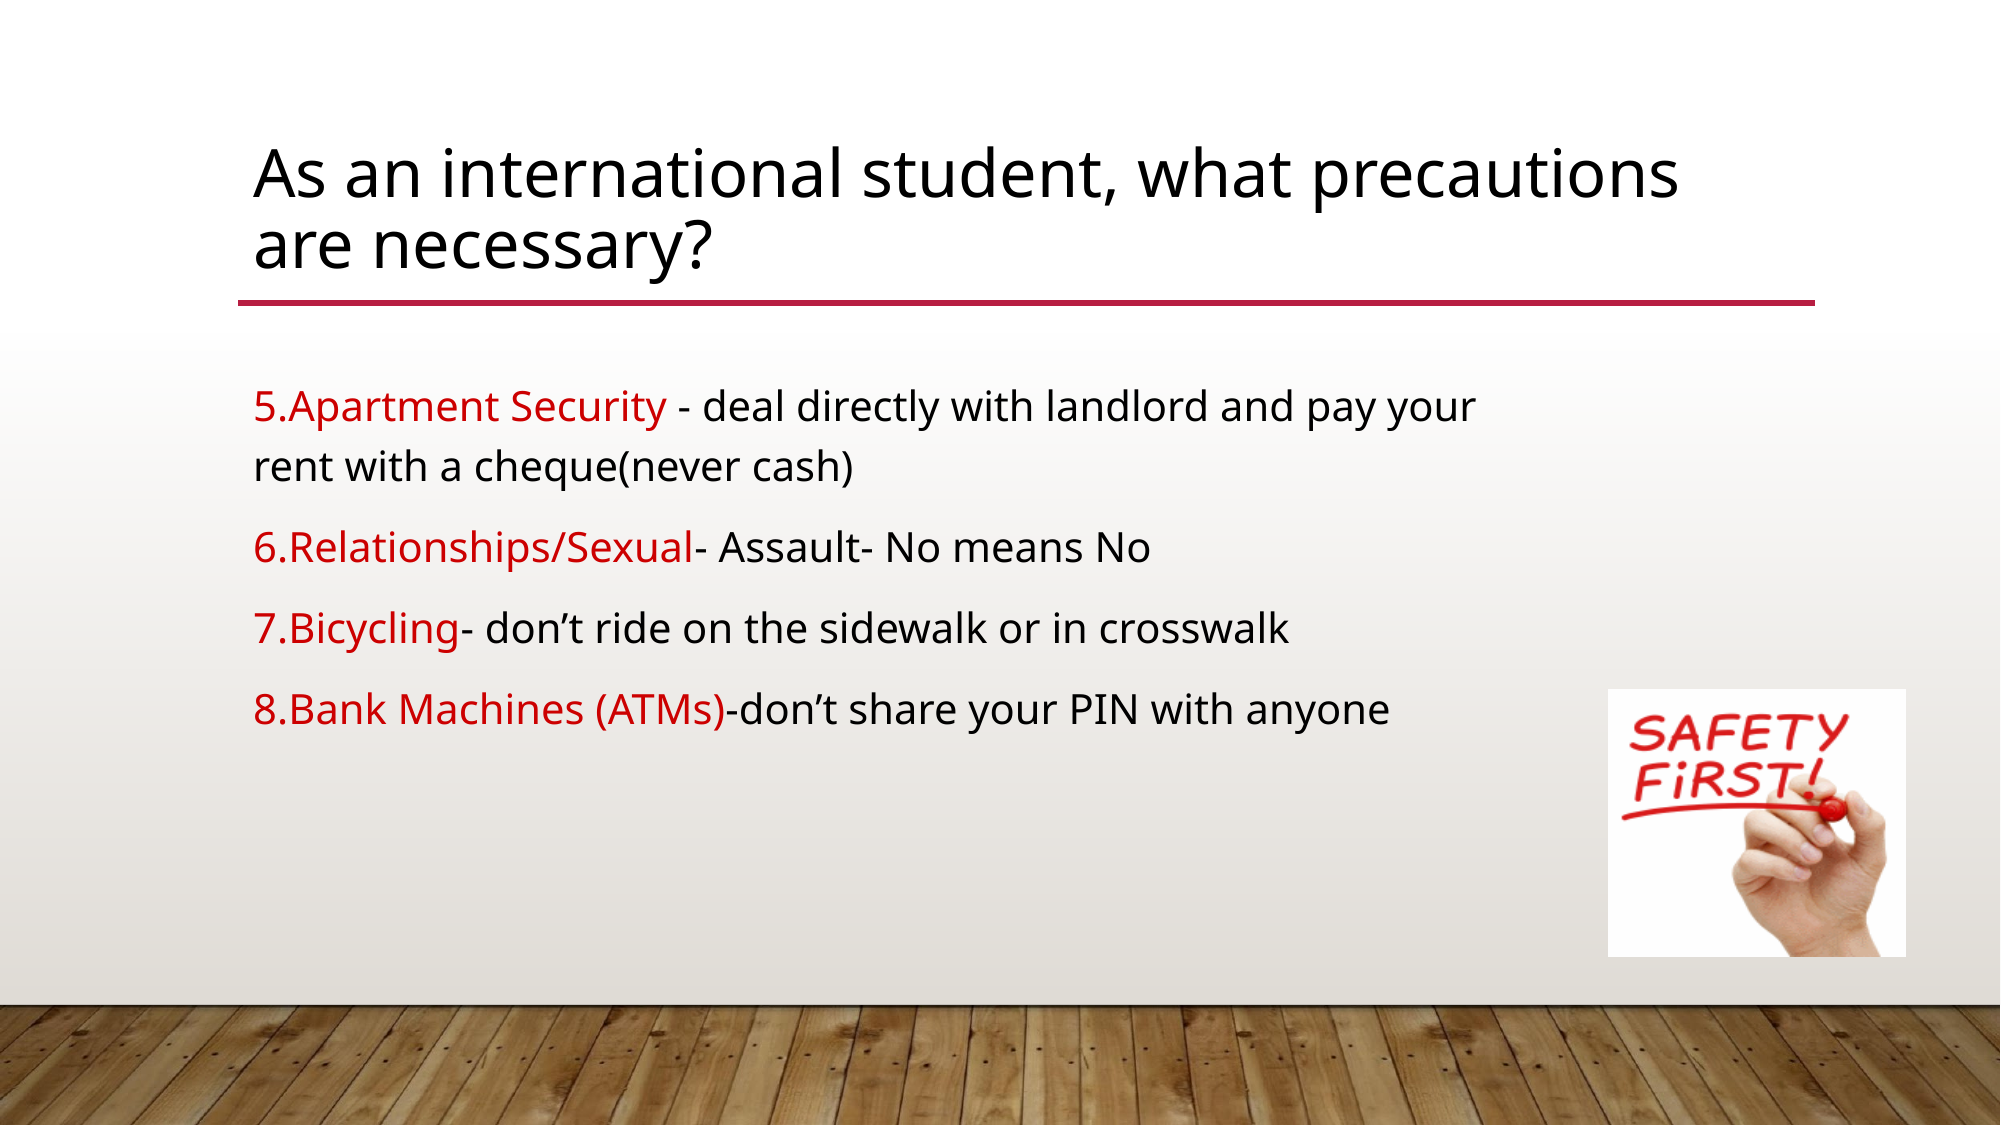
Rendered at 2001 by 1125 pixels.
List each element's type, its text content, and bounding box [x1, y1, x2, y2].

picture [1608, 689, 1906, 958]
list 5.Apartment Security - deal directly with landlord and pay your rent with a cheque(never cash) 6.Relationships/Sexual- Assault- No means No 7.Bicycling- don’t ride on the sidewalk or in crosswalk 8.Bank Machines (ATMs)-don’t share your PIN with anyone [238, 362, 1540, 1012]
title As an international student, what precautions are necessary? [238, 131, 1814, 305]
picture [0, 1005, 2000, 1125]
